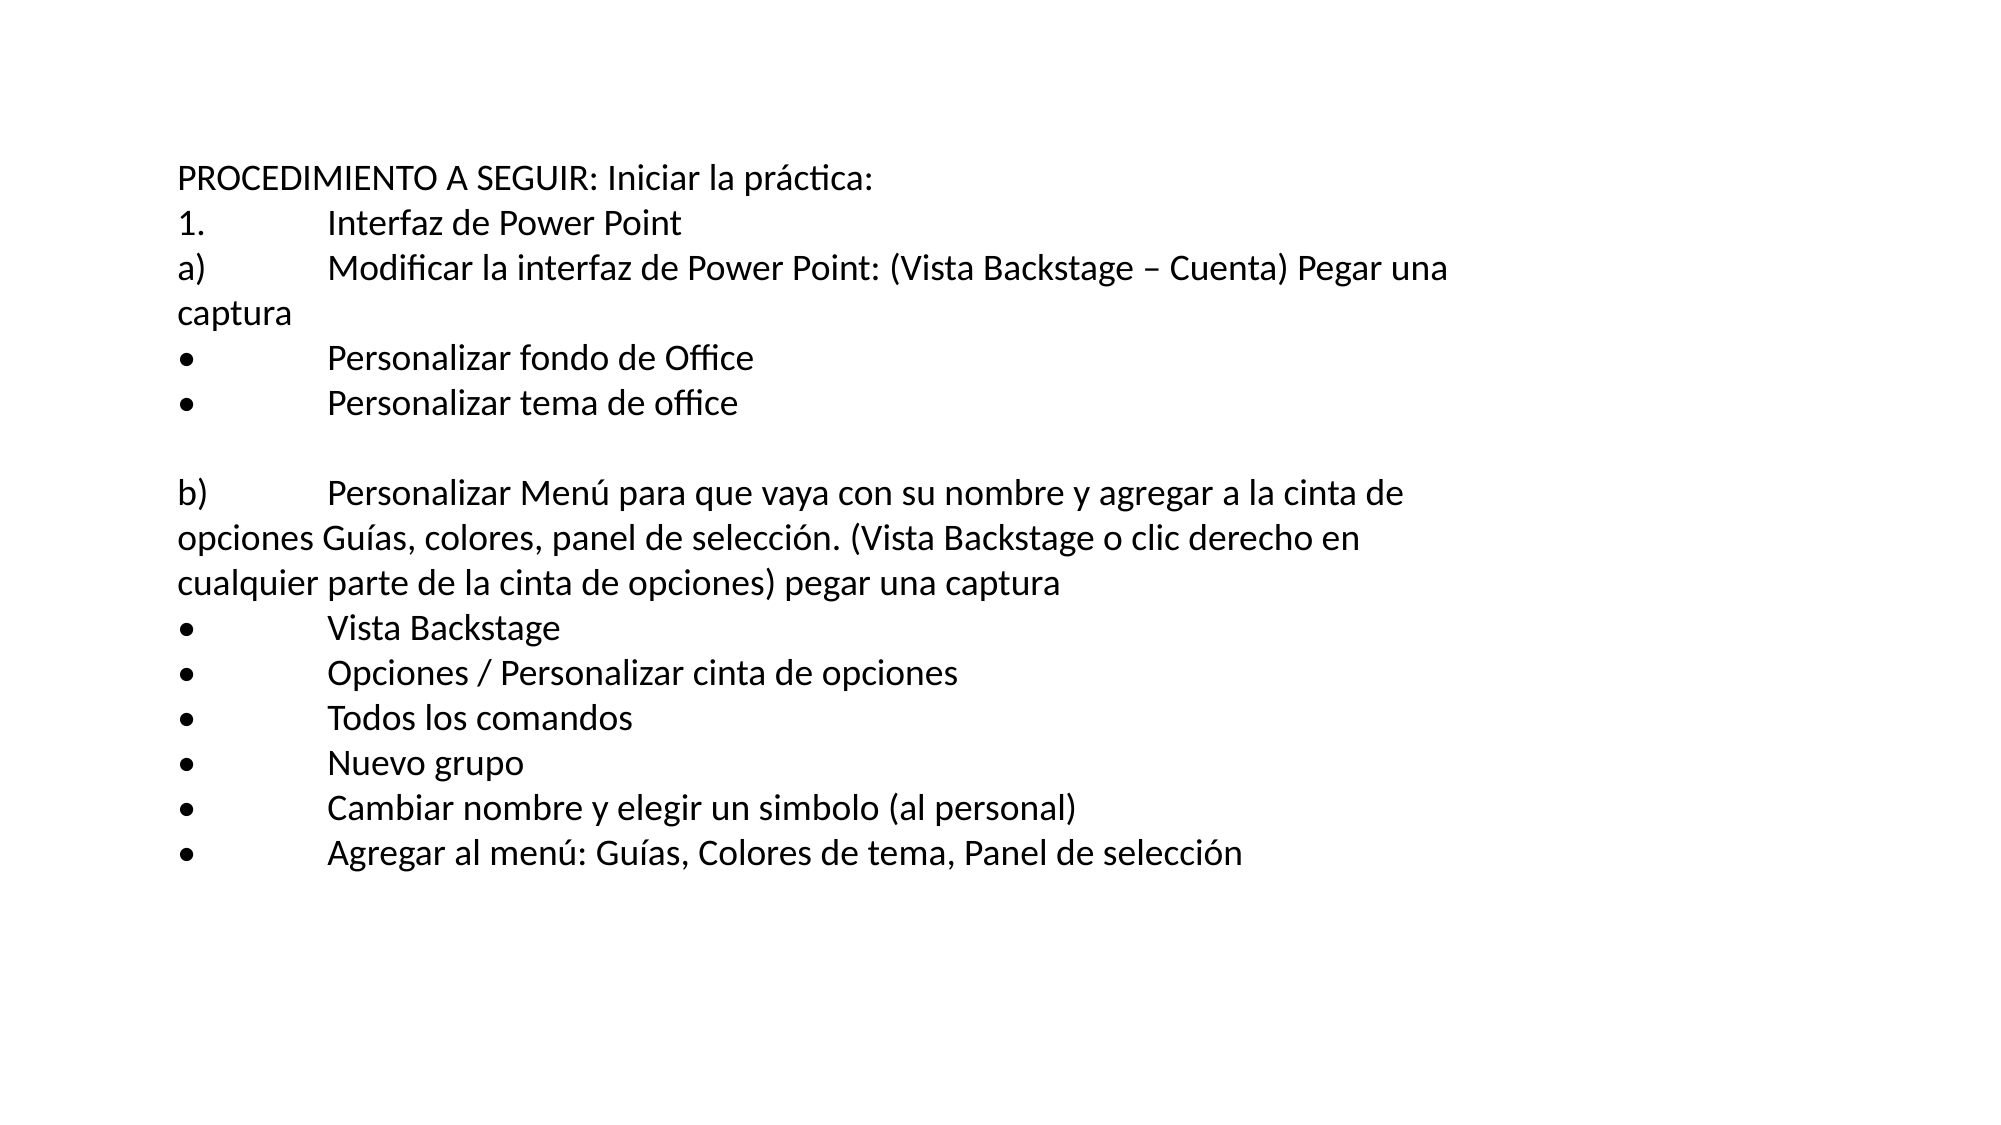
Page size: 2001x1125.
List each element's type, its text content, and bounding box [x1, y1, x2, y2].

text_box PROCEDIMIENTO A SEGUIR: Iniciar la práctica: 1. Interfaz de Power Point a) Modificar la interfaz de Power Point: (Vista Backstage – Cuenta) Pegar una captura • Personalizar fondo de Office • Personalizar tema de office b) Personalizar Menú para que vaya con su nombre y agregar a la cinta de opciones Guías, colores, panel de selección. (Vista Backstage o clic derecho en cualquier parte de la cinta de opciones) pegar una captura • Vista Backstage • Opciones / Personalizar cinta de opciones • Todos los comandos • Nuevo grupo • Cambiar nombre y elegir un simbolo (al personal) • Agregar al menú: Guías, Colores de tema, Panel de selección [162, 145, 1500, 881]
